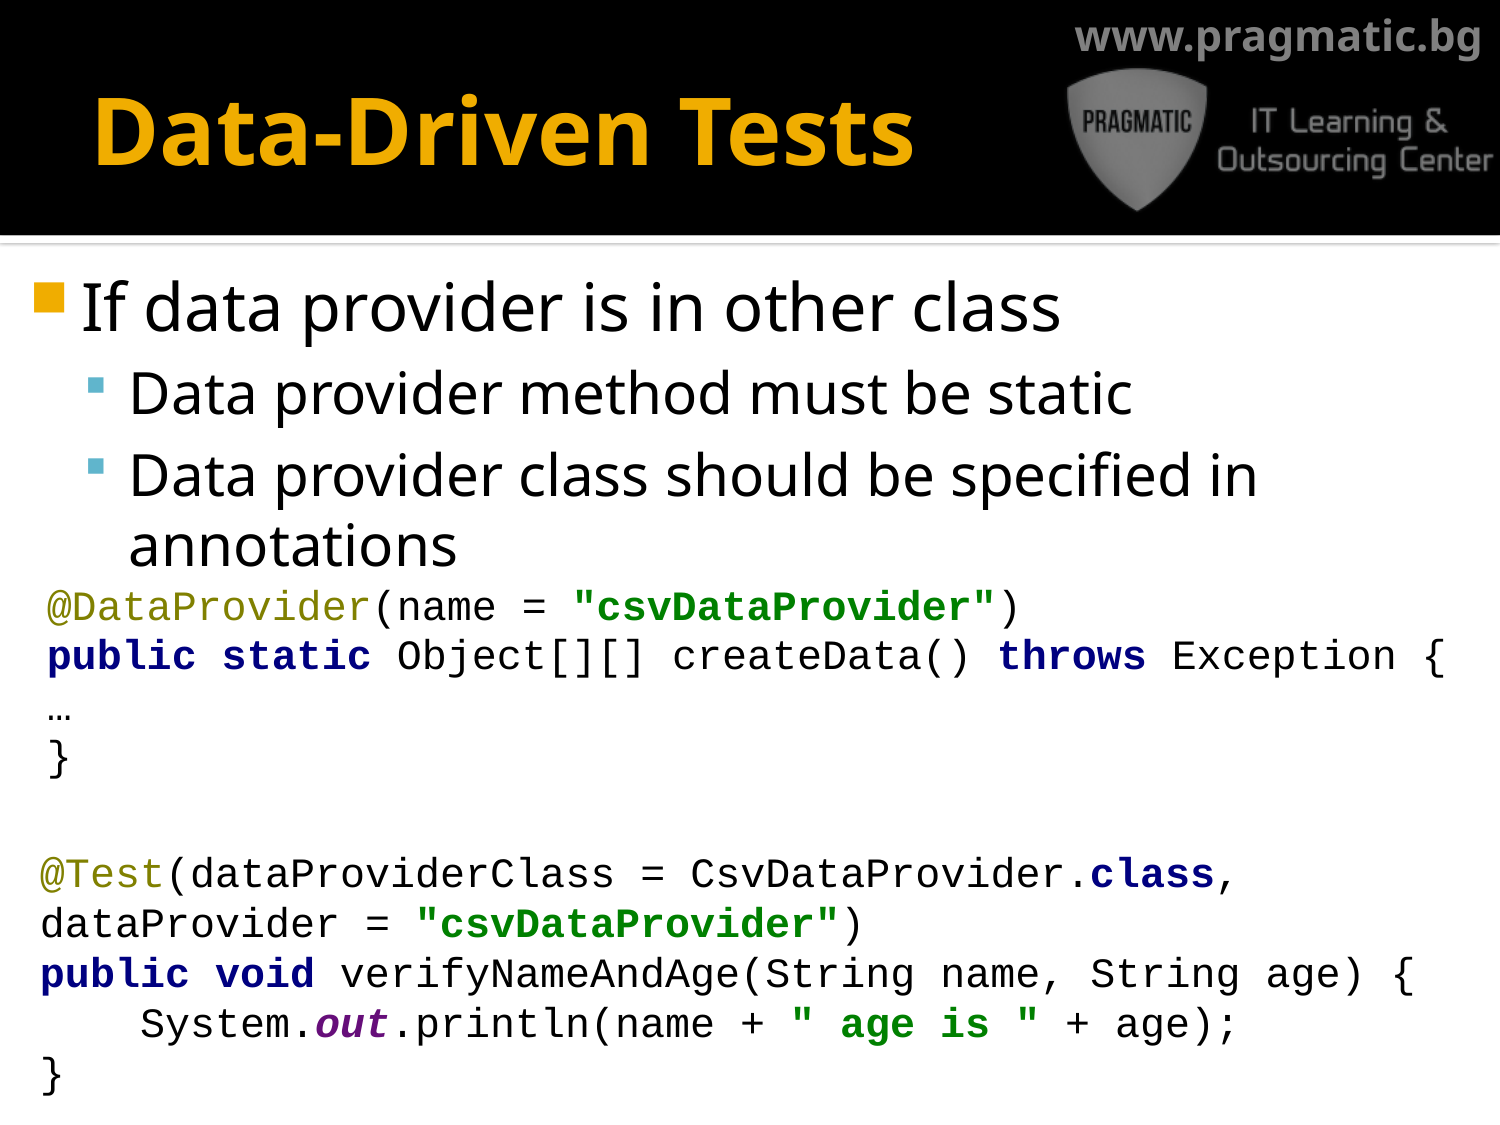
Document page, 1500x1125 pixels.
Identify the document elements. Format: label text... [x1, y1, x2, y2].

text_box @Test(dataProviderClass = CsvDataProvider.class, dataProvider = "csvDataProvider") public void verifyNameAndAge(String name, String age) { System.out.println(name + " age is " + age); } [24, 838, 1500, 1104]
picture [1063, 62, 1500, 217]
list If data provider is in other class Data provider method must be static Data provider class should be specified in annotations [0, 249, 1500, 513]
text_box @DataProvider(name = "csvDataProvider") public static Object[][] createData() throws Exception { … } [31, 570, 1463, 786]
title Data-Driven Tests [75, 24, 1063, 231]
